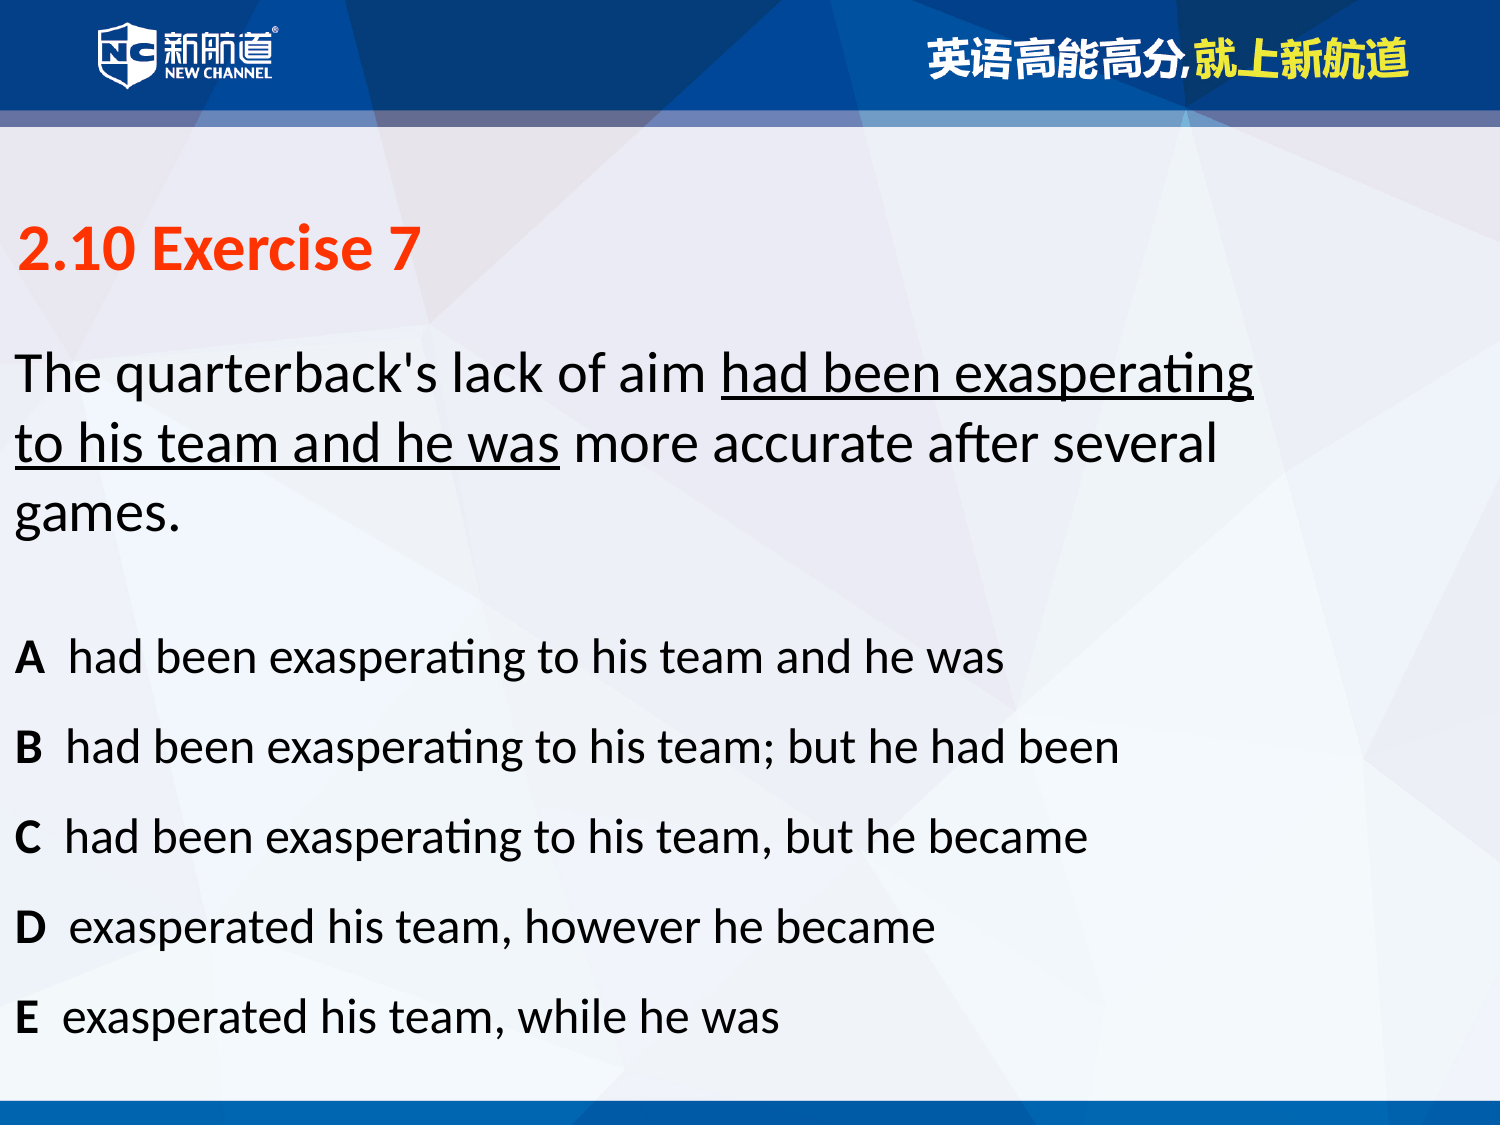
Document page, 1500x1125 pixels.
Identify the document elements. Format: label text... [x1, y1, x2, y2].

picture [0, 0, 1500, 1125]
text_box The quarterback's lack of aim had been exasperating to his team and he was more accurate after several games. A had been exasperating to his team and he was B had been exasperating to his team; but he had been C had been exasperating to his team, but he became D exasperated his team, however he became E exasperated his team, while he was [0, 326, 1300, 1111]
text_box 2.10 Exercise 7 [2, 196, 438, 291]
